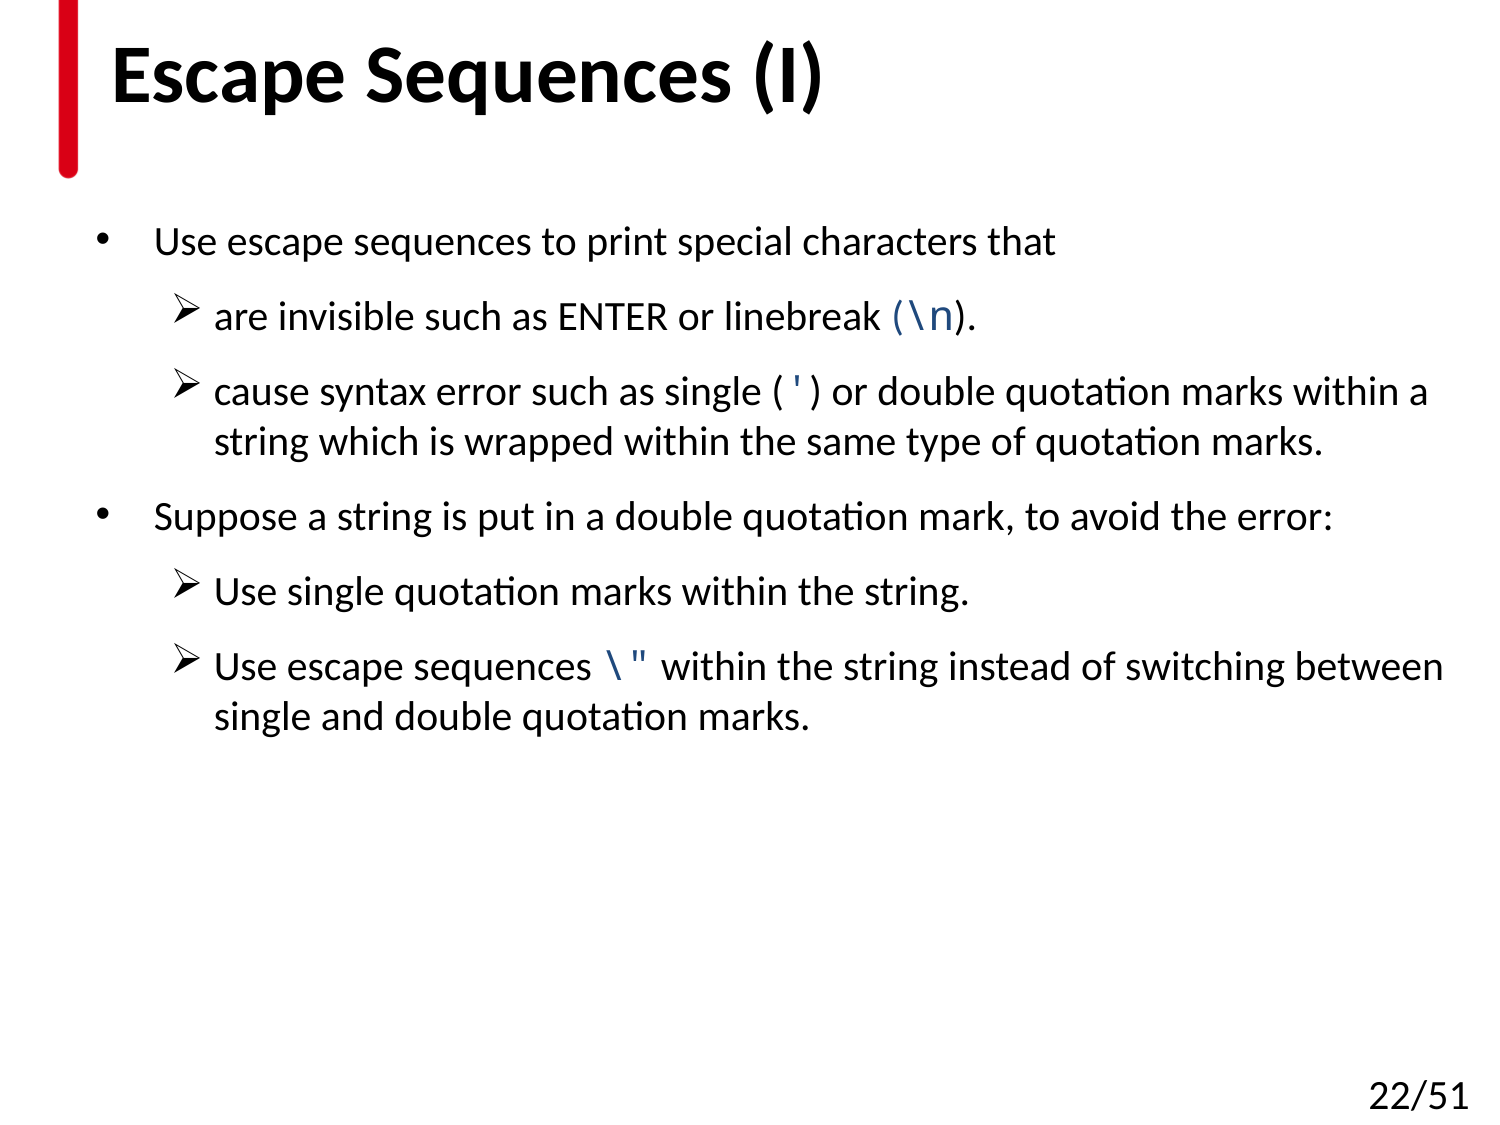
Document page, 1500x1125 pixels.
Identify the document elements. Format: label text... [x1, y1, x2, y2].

picture [57, 0, 81, 200]
list Use escape sequences to print special characters that are invisible such as ENTER or linebreak (\n). cause syntax error such as single (') or double quotation marks within a string which is wrapped within the same type of quotation marks. Suppose a string is put in a double quotation mark, to avoid the error: Use single quotation marks within the string. Use escape sequences \" within the string instead of switching between single and double quotation marks. [80, 206, 1470, 701]
title Escape Sequences (I) [96, 0, 1500, 138]
